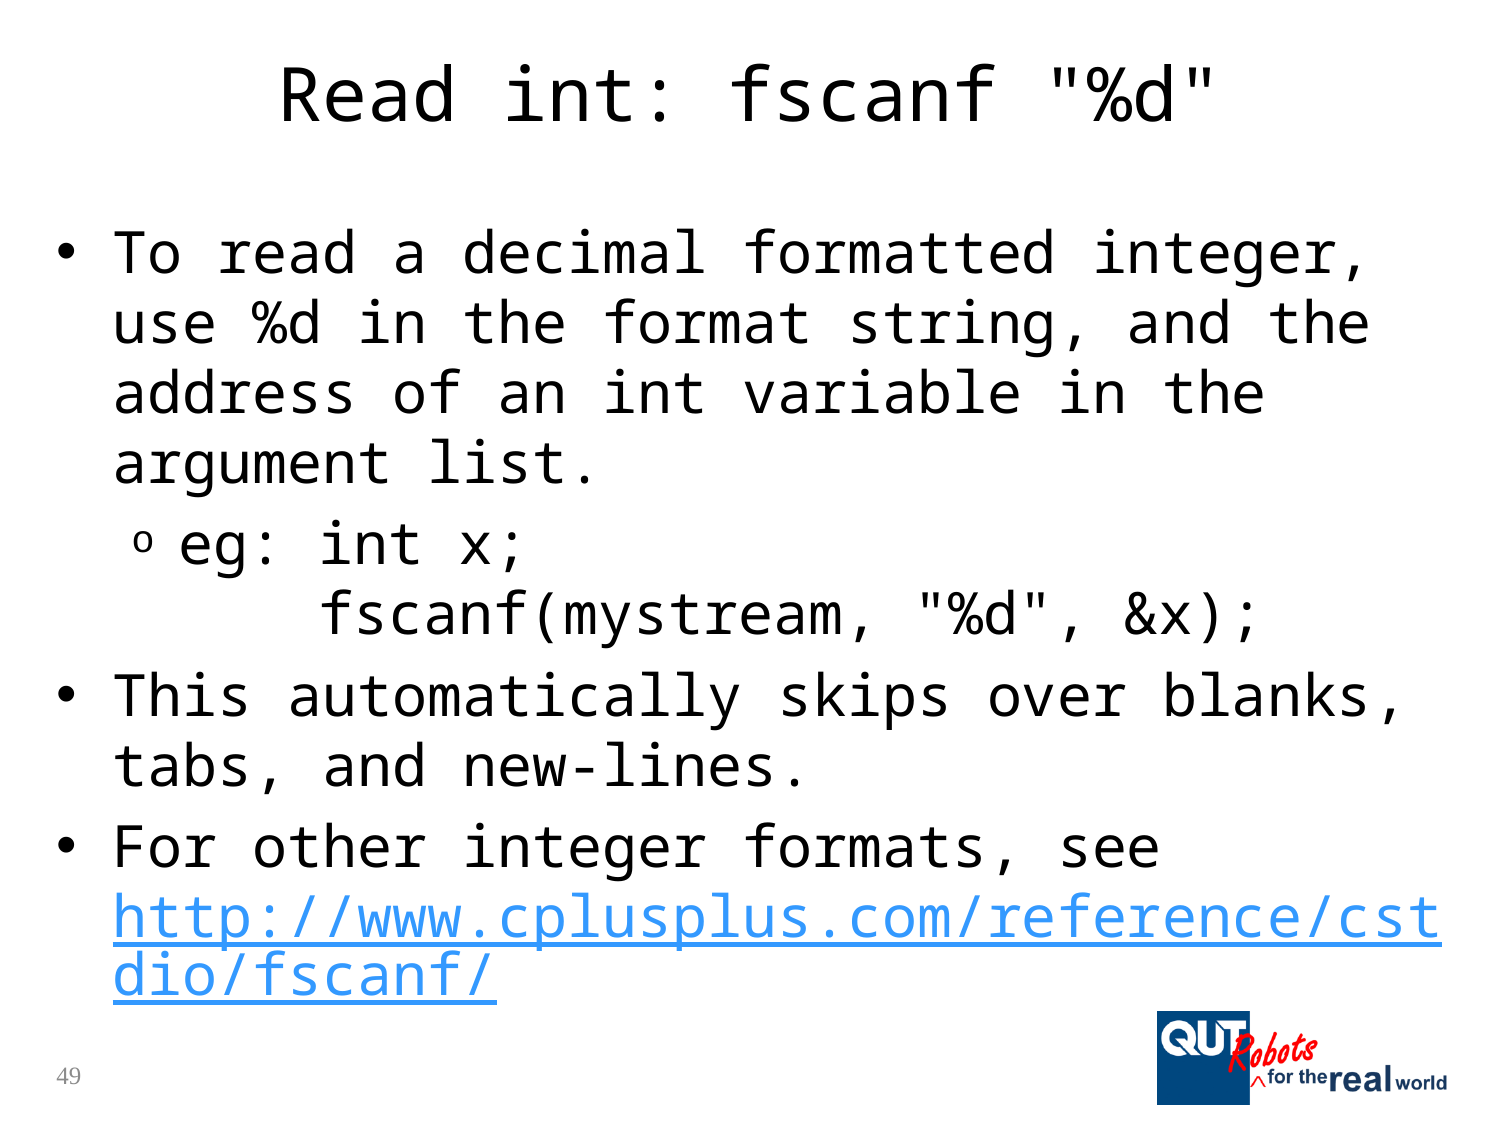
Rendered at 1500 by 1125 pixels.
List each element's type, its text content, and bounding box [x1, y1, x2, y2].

list To read a decimal formatted integer, use %d in the format string, and the address of an int variable in the argument list. eg: int x; fscanf(mystream, "%d", &x); This automatically skips over blanks, tabs, and new-lines. For other integer formats, see http://www.cplusplus.com/reference/cstdio/fscanf/ [41, 208, 1483, 1005]
slide_number 49 [41, 1044, 1140, 1105]
title Read int: fscanf "%d" [41, 9, 1459, 173]
picture [1157, 1011, 1459, 1105]
